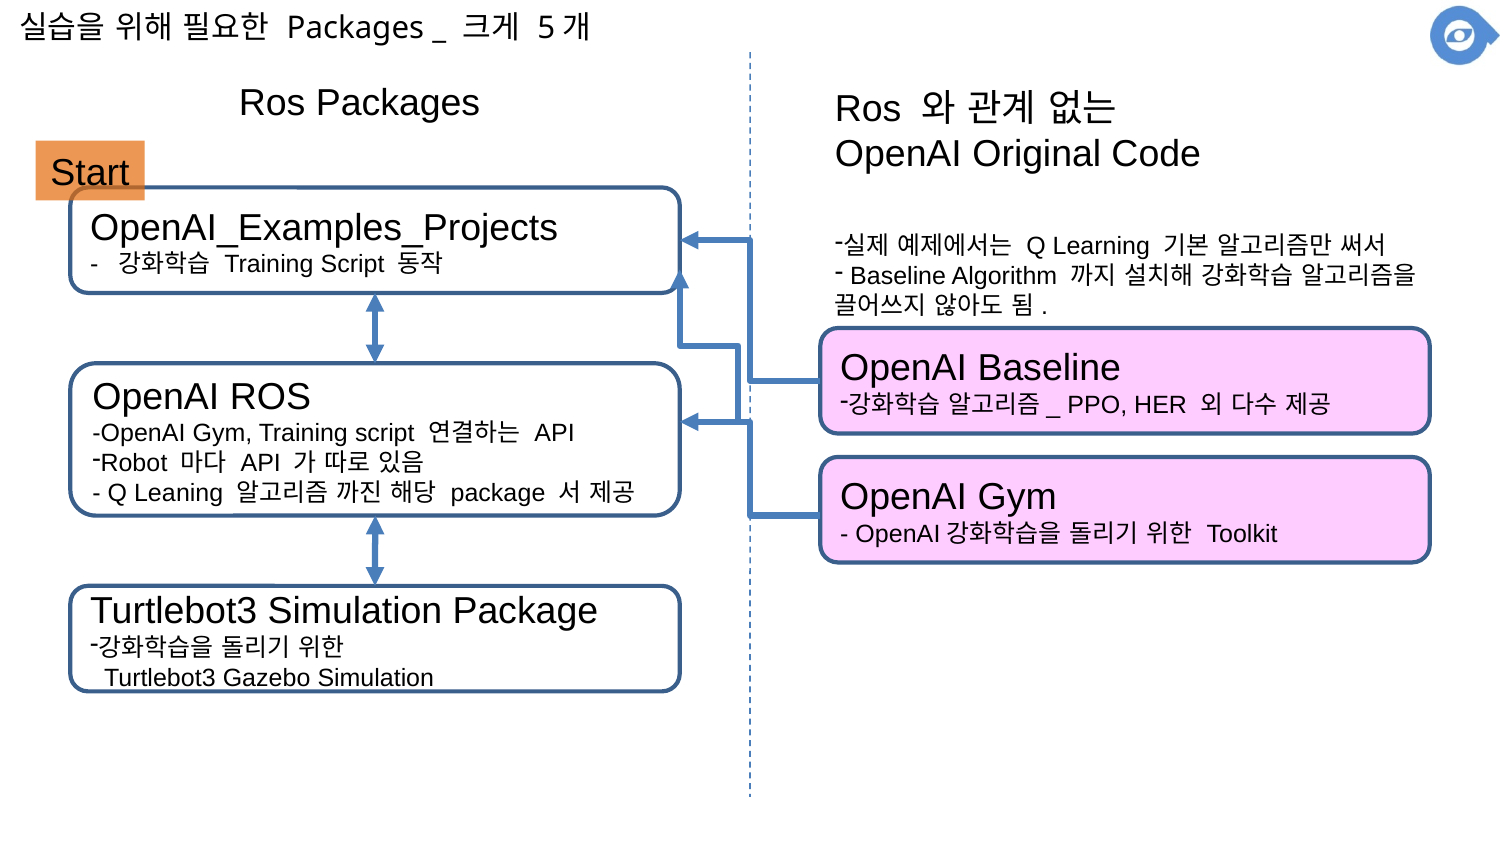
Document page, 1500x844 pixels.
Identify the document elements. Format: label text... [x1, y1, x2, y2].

text_box Ros 와 관계 없는 OpenAI Original Code [820, 76, 1395, 181]
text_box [679, 421, 821, 516]
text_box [679, 239, 821, 382]
picture [1430, 0, 1500, 70]
text_box OpenAI ROS -OpenAI Gym, Training script 연결하는 API Robot 마다 API 가 따로 있음 - Q Leaning 알고리즘 까진 해당 package 서 제공 [68, 361, 682, 518]
text_box Start [35, 140, 145, 201]
text_box OpenAI Baseline 강화학습 알고리즘_ PPO, HER 외 다수 제공 [818, 327, 1432, 436]
text_box Turtlebot3 Simulation Package 강화학습을 돌리기 위한 Turtlebot3 Gazebo Simulation [68, 583, 682, 694]
text_box 실제 예제에서는 Q Learning 기본 알고리즘만 써서 Baseline Algorithm 까지 설치해 강화학습 알고리즘을 끌어쓰지 않아도 됨. [820, 222, 1454, 327]
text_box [632, 316, 786, 376]
text_box OpenAI_Examples_Projects - 강화학습 Training Script 동작 [68, 185, 682, 296]
text_box OpenAI Gym - OpenAI강화학습을 돌리기 위한 Toolkit [818, 454, 1432, 565]
text_box 실습을 위해 필요한 Packages _ 크게 5개 [4, 0, 1496, 53]
text_box Ros Packages [224, 70, 506, 130]
